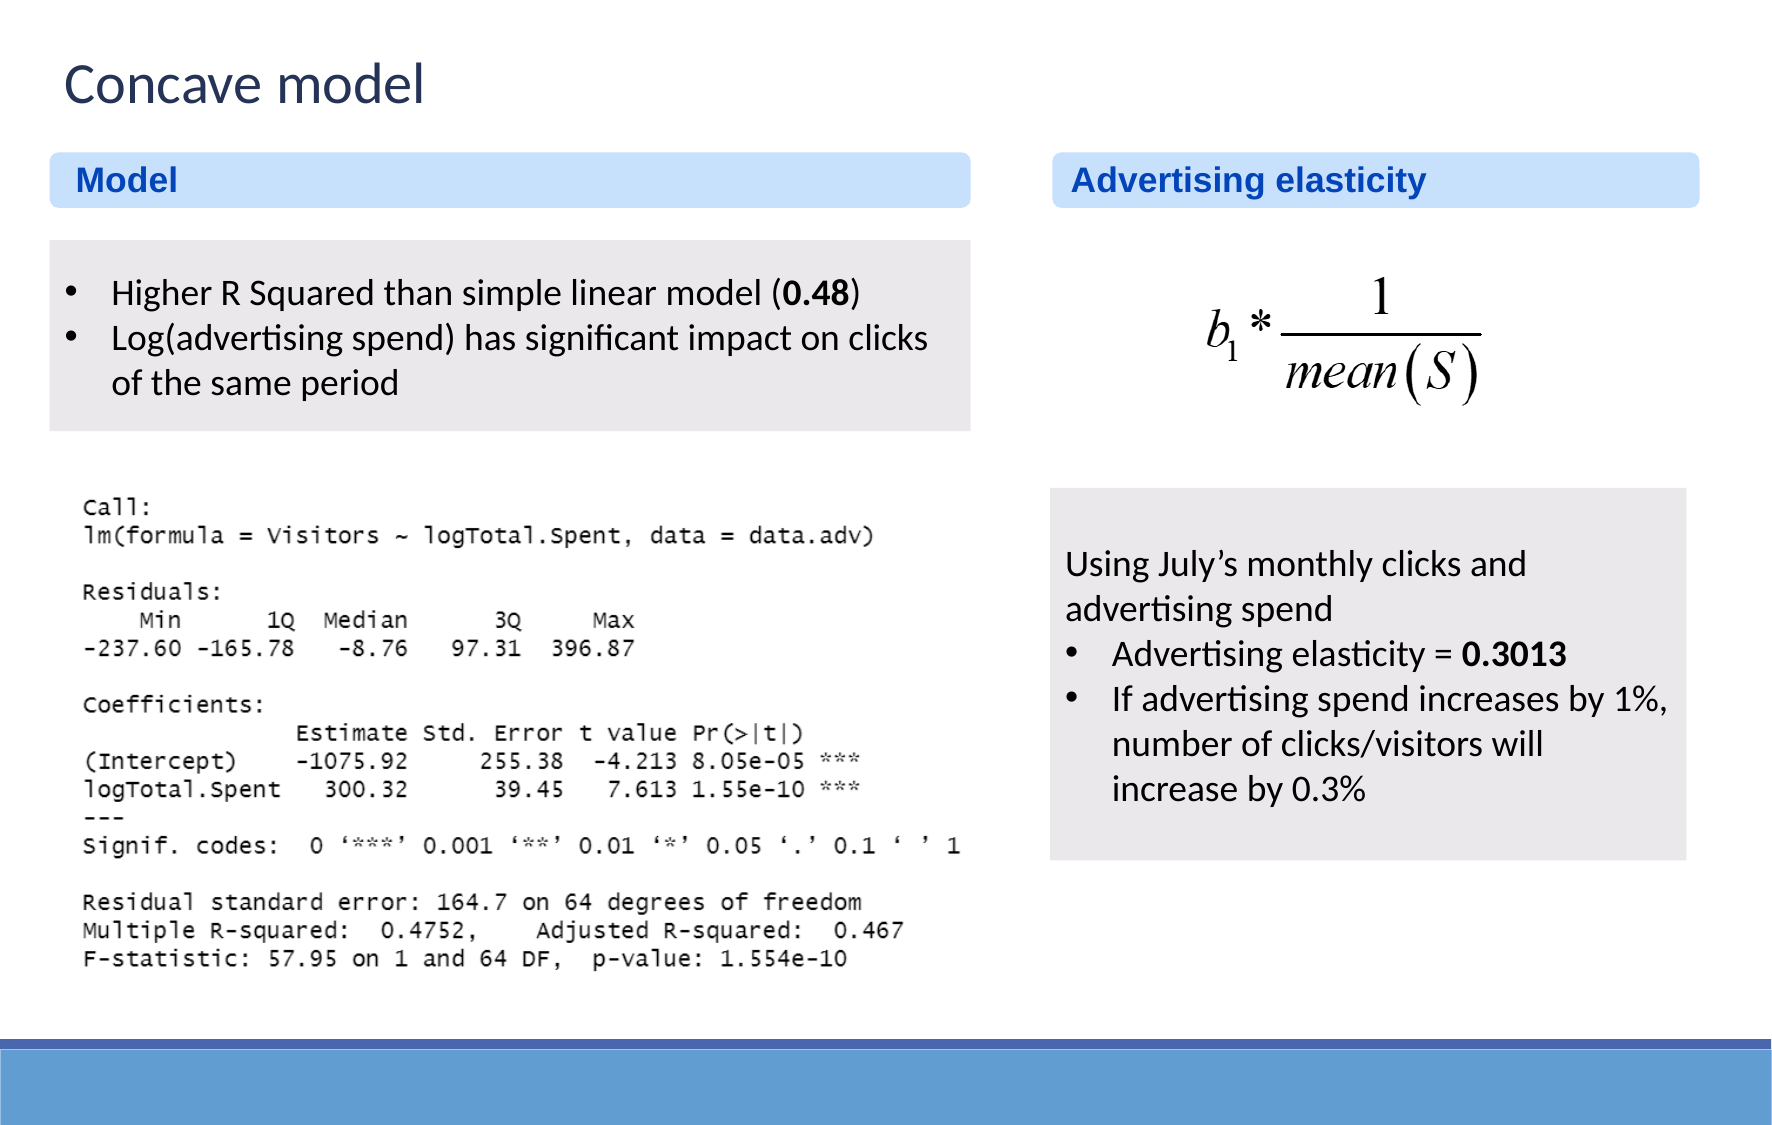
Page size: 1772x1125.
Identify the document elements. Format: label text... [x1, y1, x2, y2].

picture [67, 487, 979, 991]
picture [1197, 266, 1501, 436]
text_box Concave model [49, 37, 1760, 123]
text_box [49, 152, 971, 209]
text_box Higher R Squared than simple linear model (0.48) Log(advertising spend) has significant impact on clicks of the same period [49, 240, 971, 432]
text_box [1052, 152, 1700, 209]
text_box Using July’s monthly clicks and advertising spend Advertising elasticity = 0.3013 If advertising spend increases by 1%, number of clicks/visitors will increase by 0.3% [1050, 487, 1687, 861]
